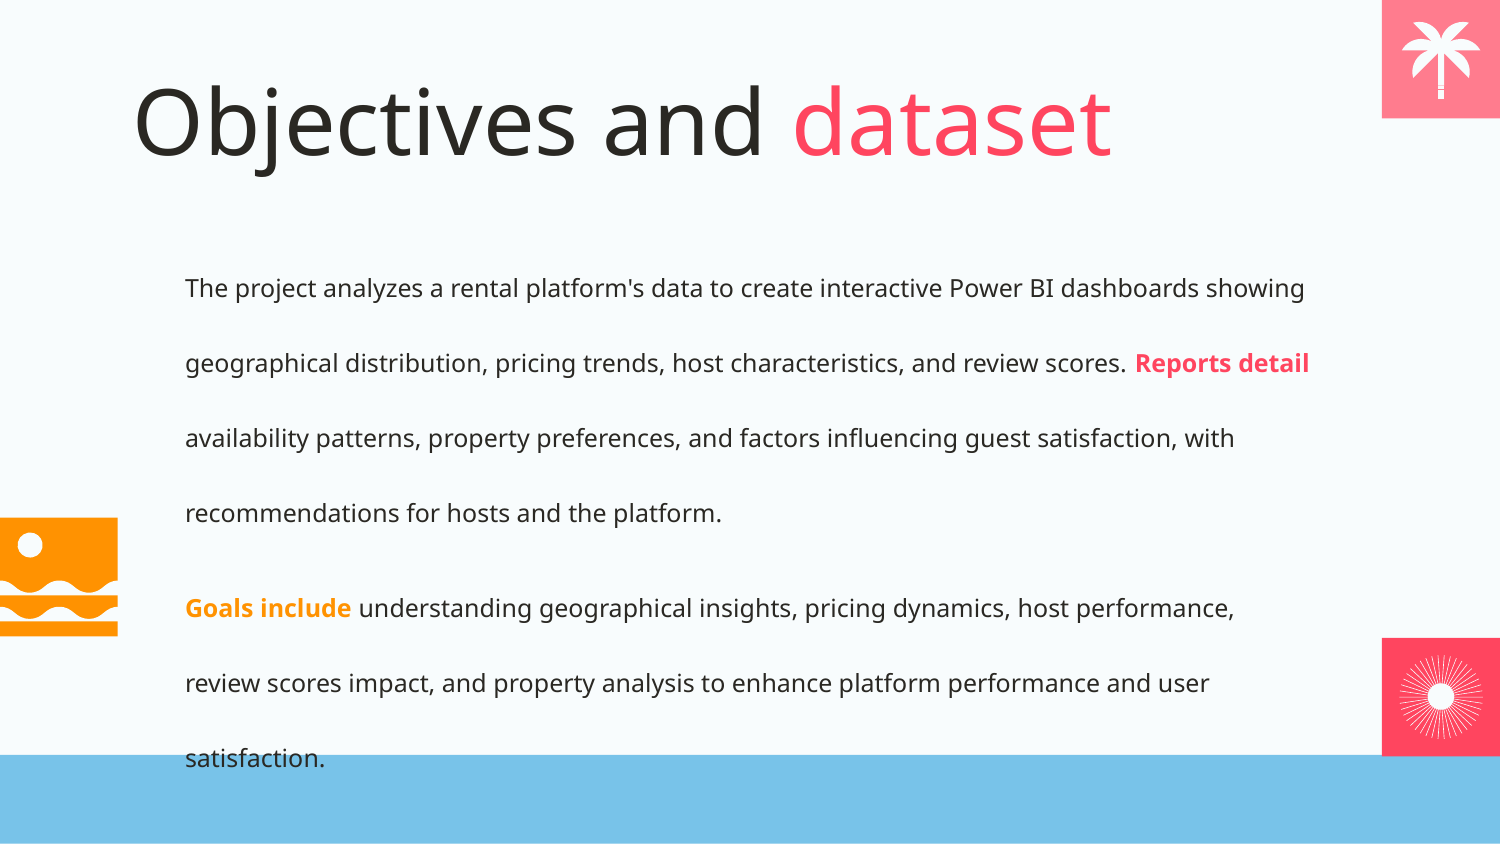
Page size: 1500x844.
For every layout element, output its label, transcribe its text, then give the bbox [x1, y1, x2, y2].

title Objectives and dataset [117, 49, 1383, 168]
subtitle The project analyzes a rental platform's data to create interactive Power BI dashboards showing geographical distribution, pricing trends, host characteristics, and review scores. Reports detail availability patterns, property preferences, and factors influencing guest satisfaction, with recommendations for hosts and the platform. Goals include understanding geographical insights, pricing dynamics, host performance, review scores impact, and property analysis to enhance platform performance and user satisfaction. [169, 212, 1330, 713]
